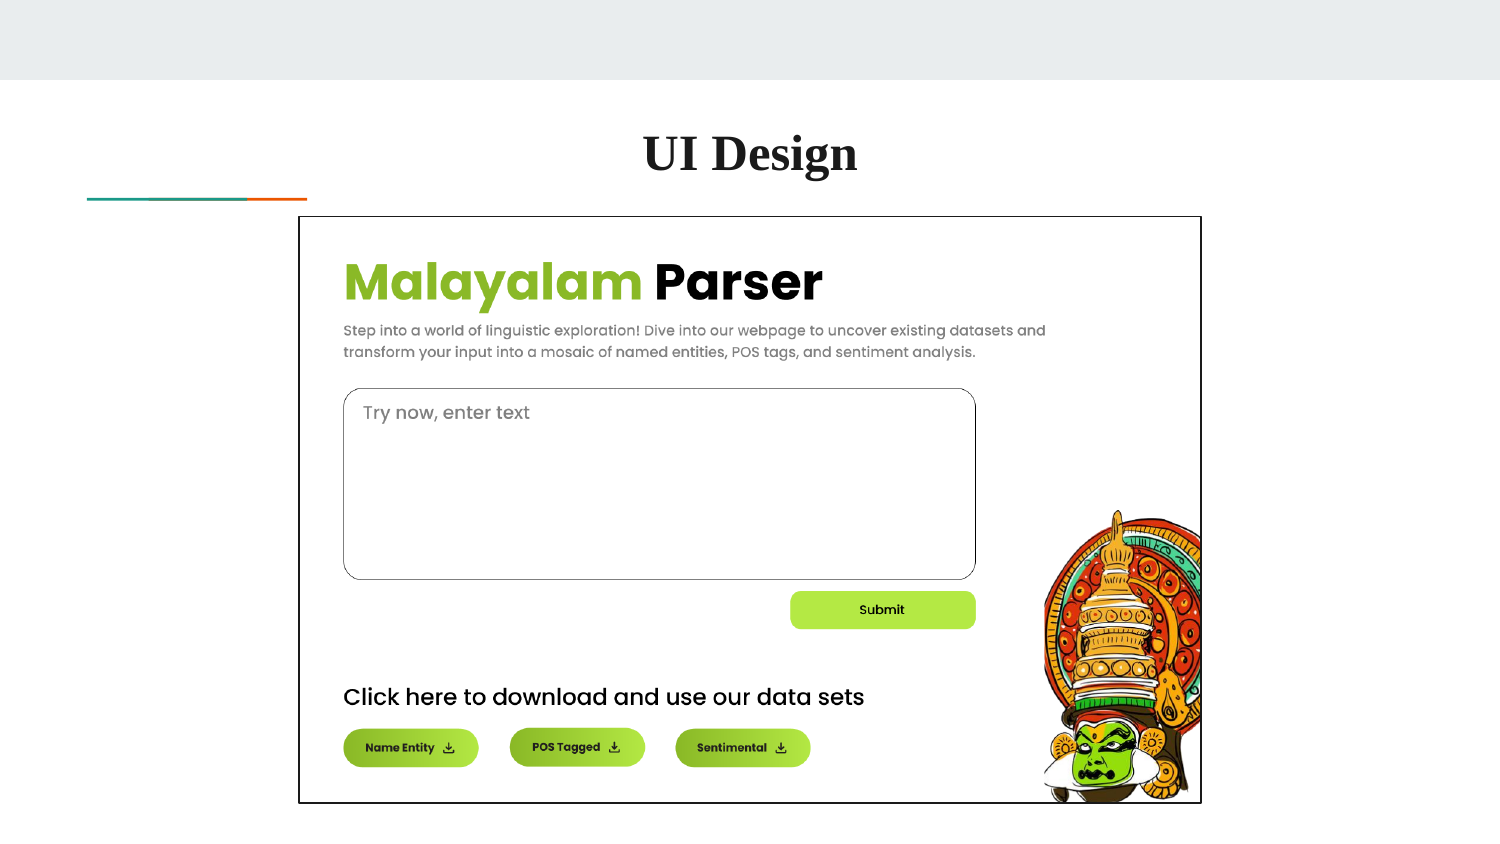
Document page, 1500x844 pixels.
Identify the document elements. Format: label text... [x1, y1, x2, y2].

title UI Design [119, 105, 1381, 193]
picture [299, 217, 1201, 803]
